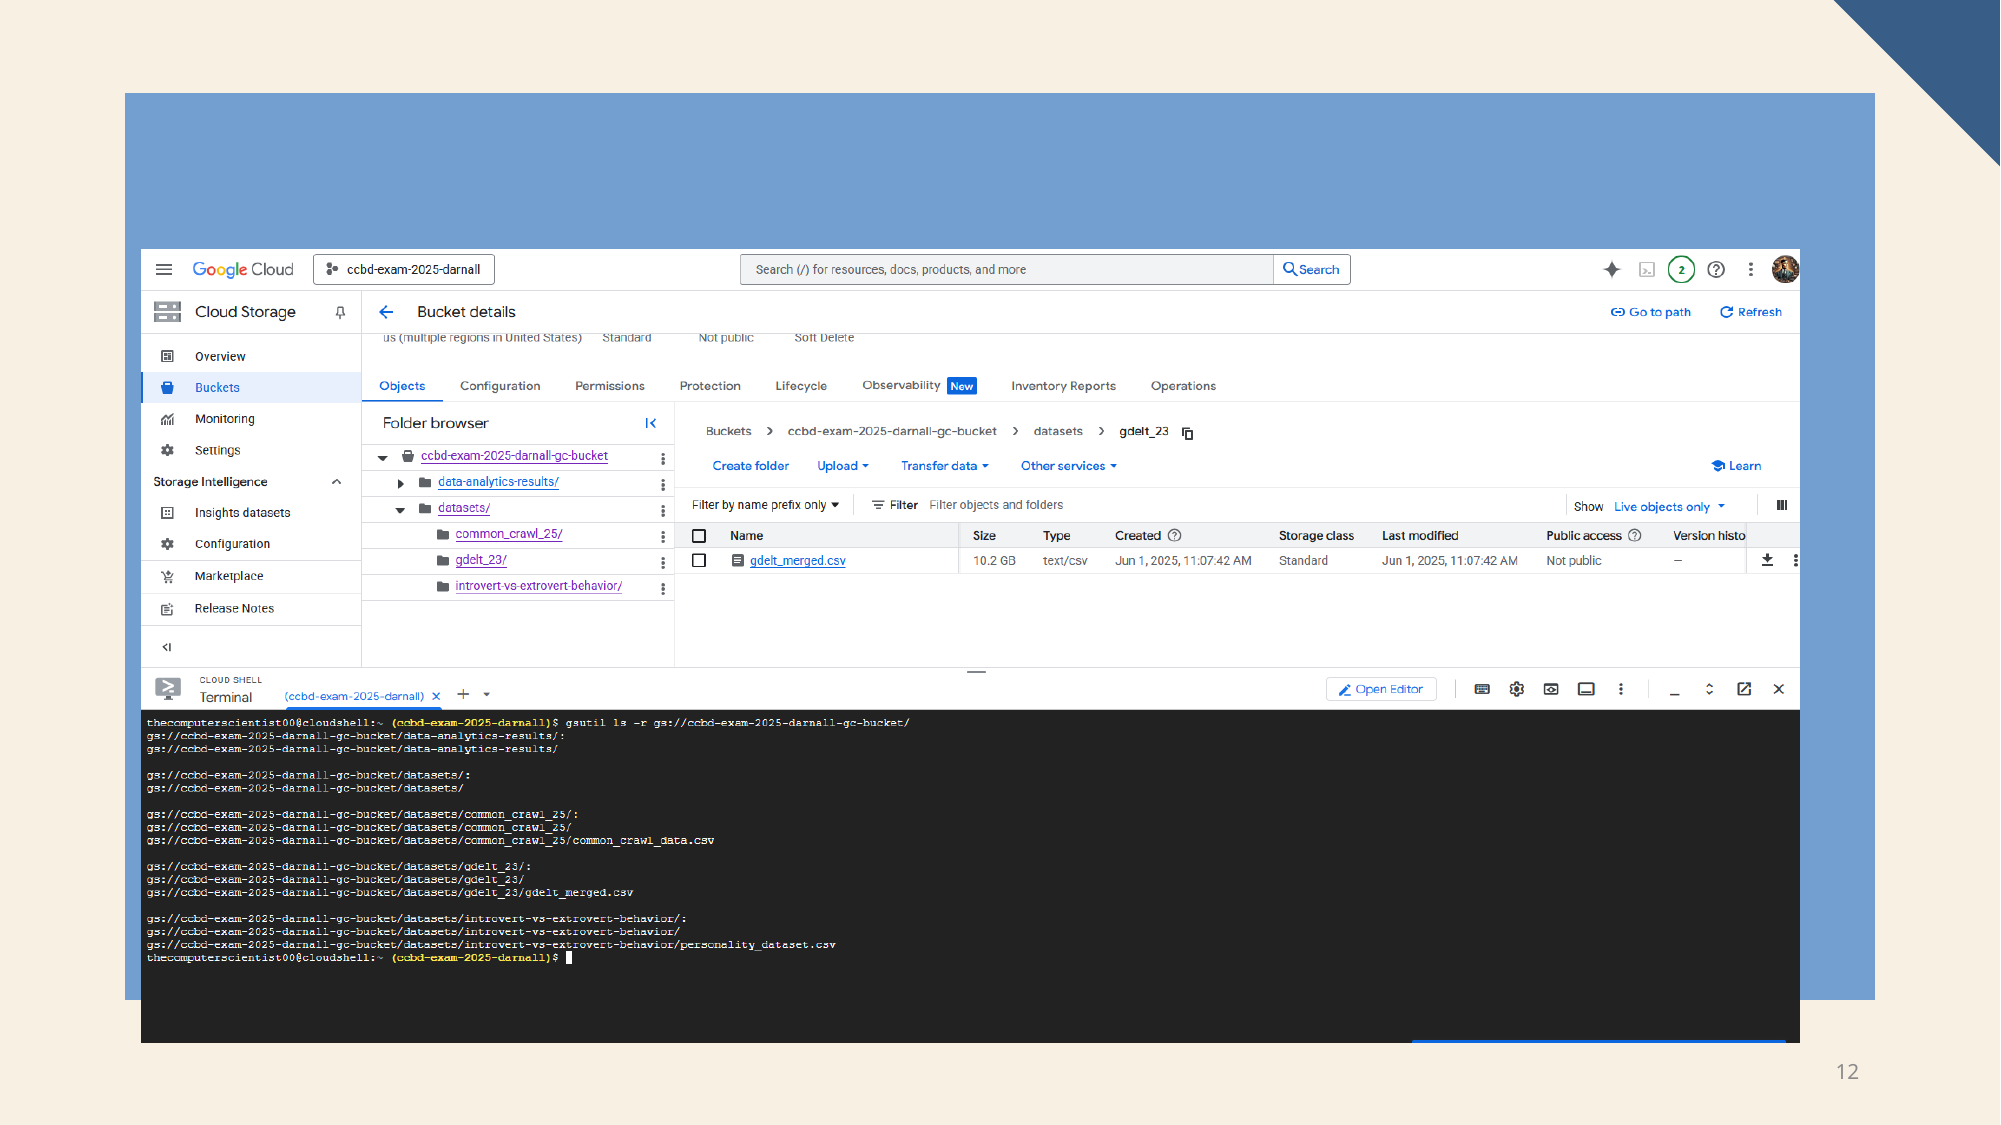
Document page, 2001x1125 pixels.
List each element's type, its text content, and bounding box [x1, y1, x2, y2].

slide_number 12 [1799, 1042, 1875, 1103]
picture [141, 249, 1800, 1043]
